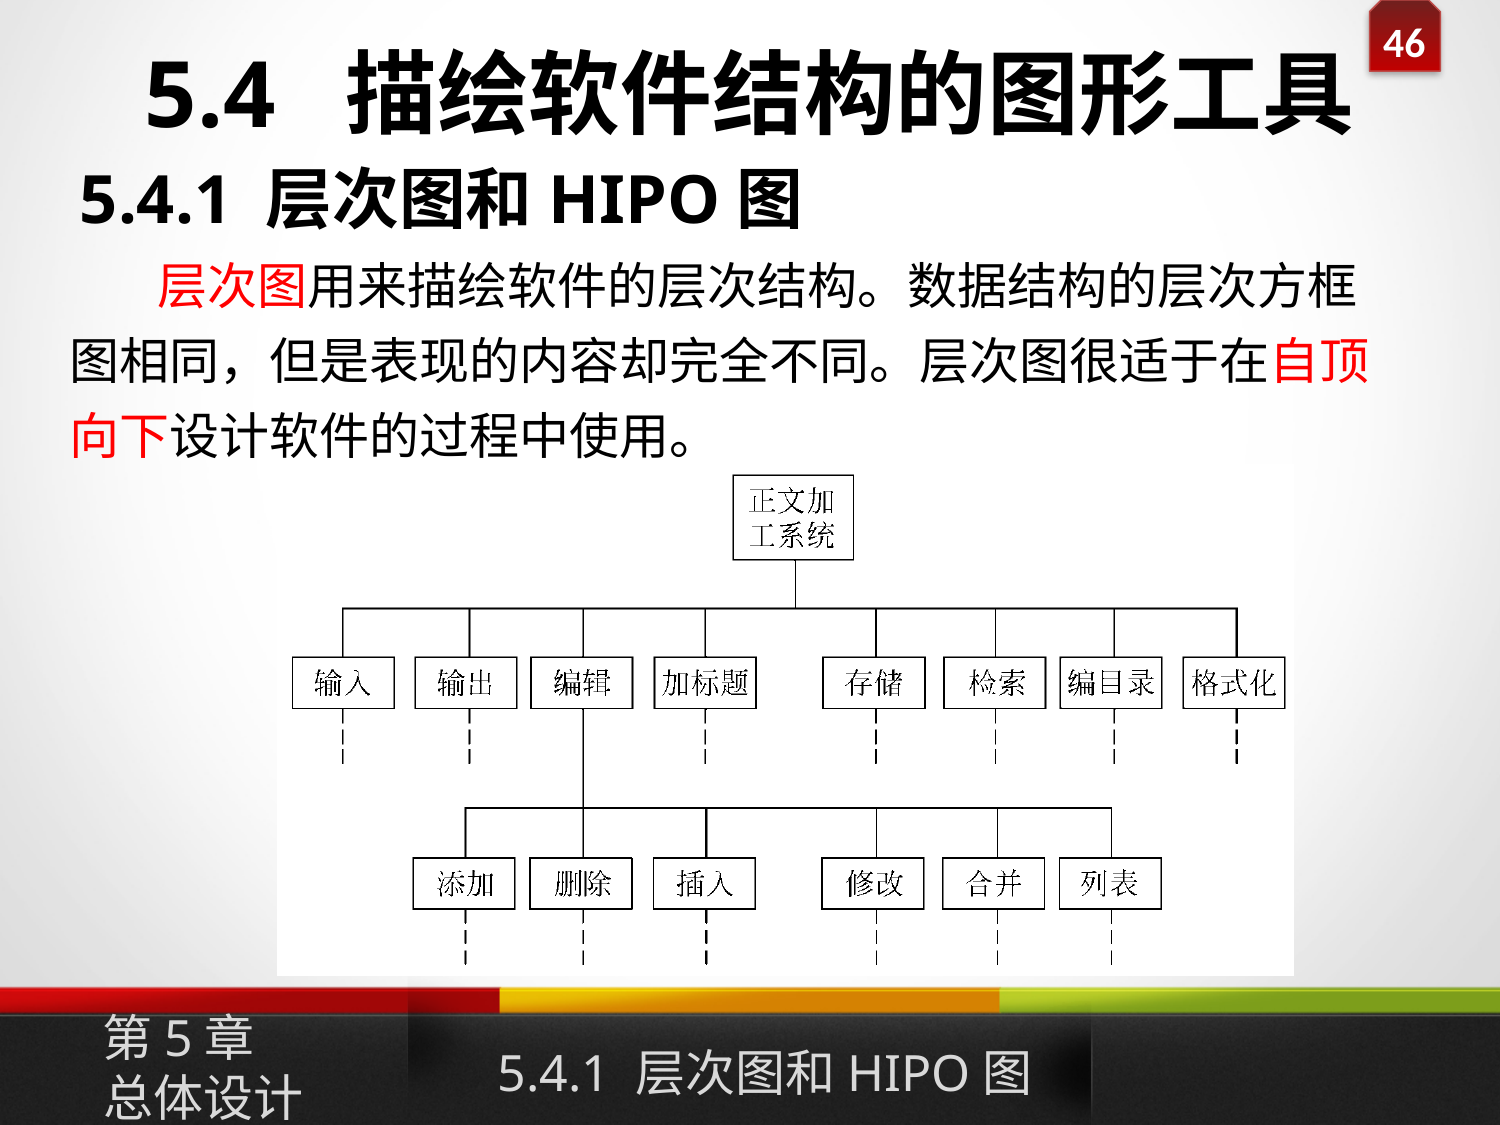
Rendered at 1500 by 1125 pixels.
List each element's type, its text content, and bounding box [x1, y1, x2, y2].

picture [0, 0, 1500, 1125]
text_box 第5章 总体设计 [0, 1027, 408, 1106]
text_box 层次图用来描绘软件的层次结构。数据结构的层次方框图相同，但是表现的内容却完全不同。层次图很适于在自顶向下设计软件的过程中使用。 [54, 231, 1415, 472]
title 5.4 描绘软件结构的图形工具 [74, 0, 1426, 185]
text_box 5.4.1 层次图和HIPO图 [458, 1032, 1073, 1111]
list 5.4.1 层次图和HIPO图 [64, 148, 1416, 249]
